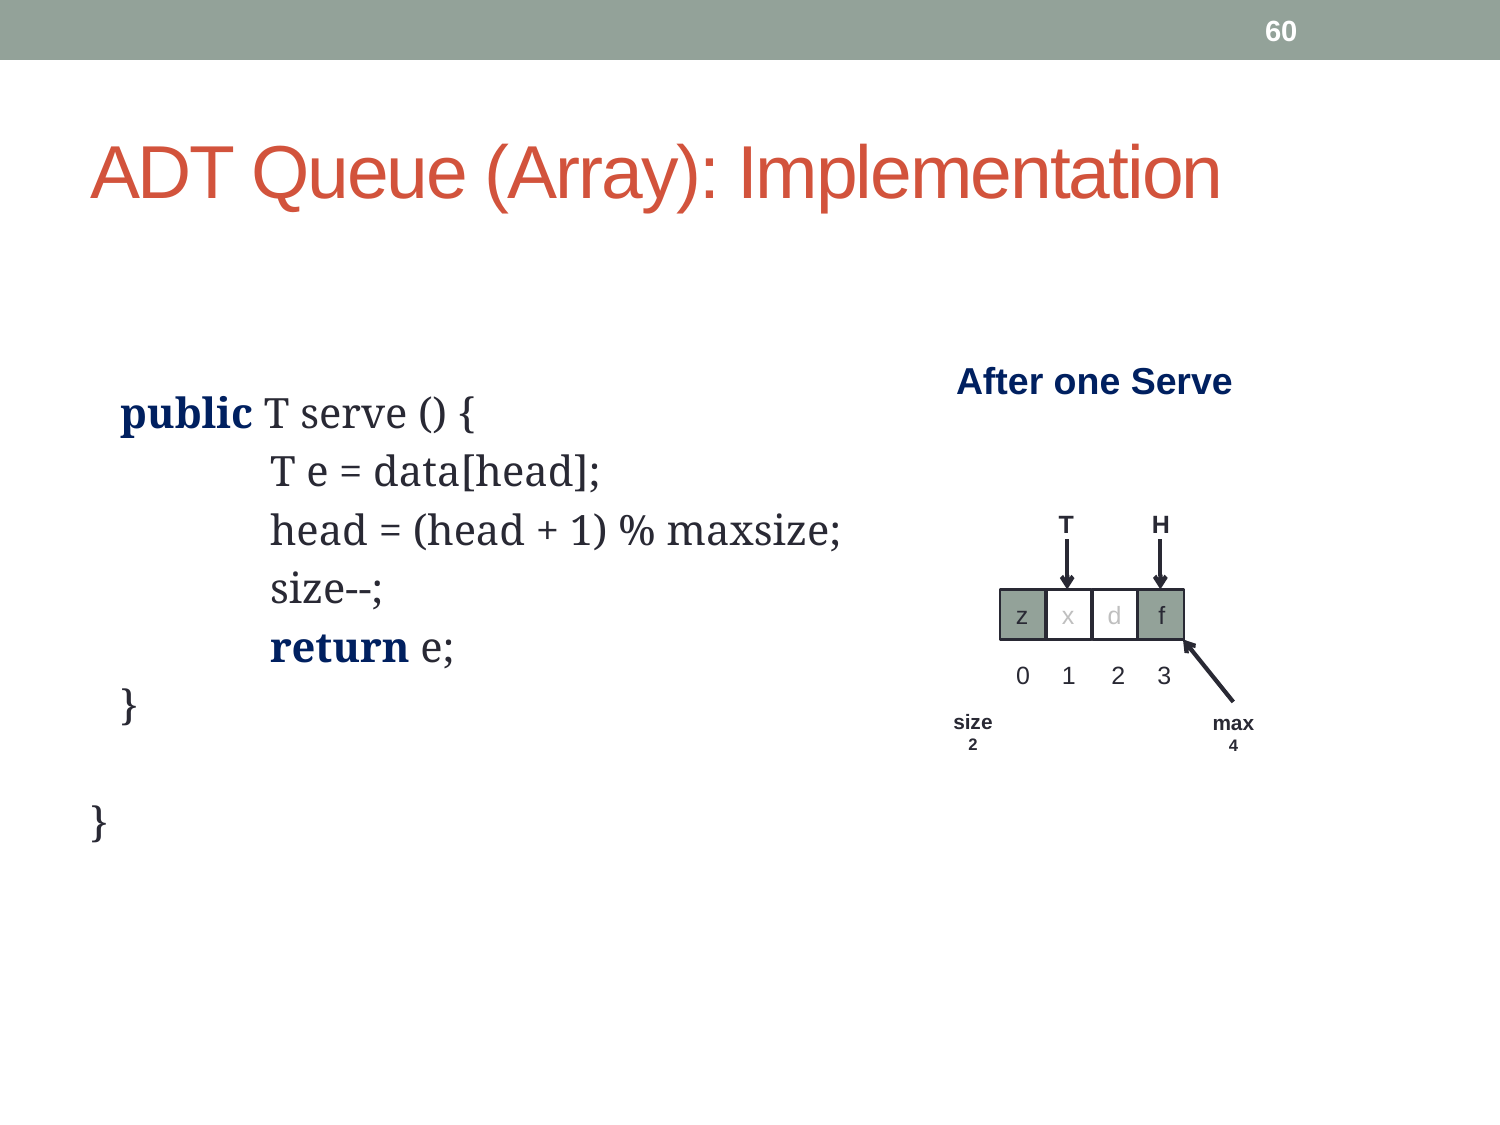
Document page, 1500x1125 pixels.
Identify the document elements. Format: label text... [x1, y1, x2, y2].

text_box 1 [1047, 651, 1091, 697]
text_box [1135, 587, 1186, 642]
text_box d [1092, 592, 1137, 638]
text_box [998, 587, 1043, 642]
text_box H [1137, 501, 1185, 546]
text_box After one Serve [941, 349, 1248, 410]
text_box 3 [1142, 651, 1179, 697]
text_box size 2 [938, 701, 1008, 761]
text_box [1043, 587, 1090, 642]
text_box 0 [1001, 651, 1045, 697]
list public T serve () { T e = data[head]; head = (head + 1) % maxsize; size--; return e; } } [75, 262, 1425, 1063]
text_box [1182, 639, 1234, 703]
text_box f [1143, 592, 1181, 637]
text_box z [1001, 591, 1044, 637]
text_box T [1043, 501, 1089, 546]
text_box [1090, 587, 1135, 642]
title ADT Queue (Array): Implementation [75, 87, 1425, 250]
text_box max 4 [1197, 701, 1269, 762]
text_box 2 [1096, 651, 1141, 697]
text_box x [1047, 591, 1090, 637]
slide_number 60 [1250, 3, 1425, 57]
